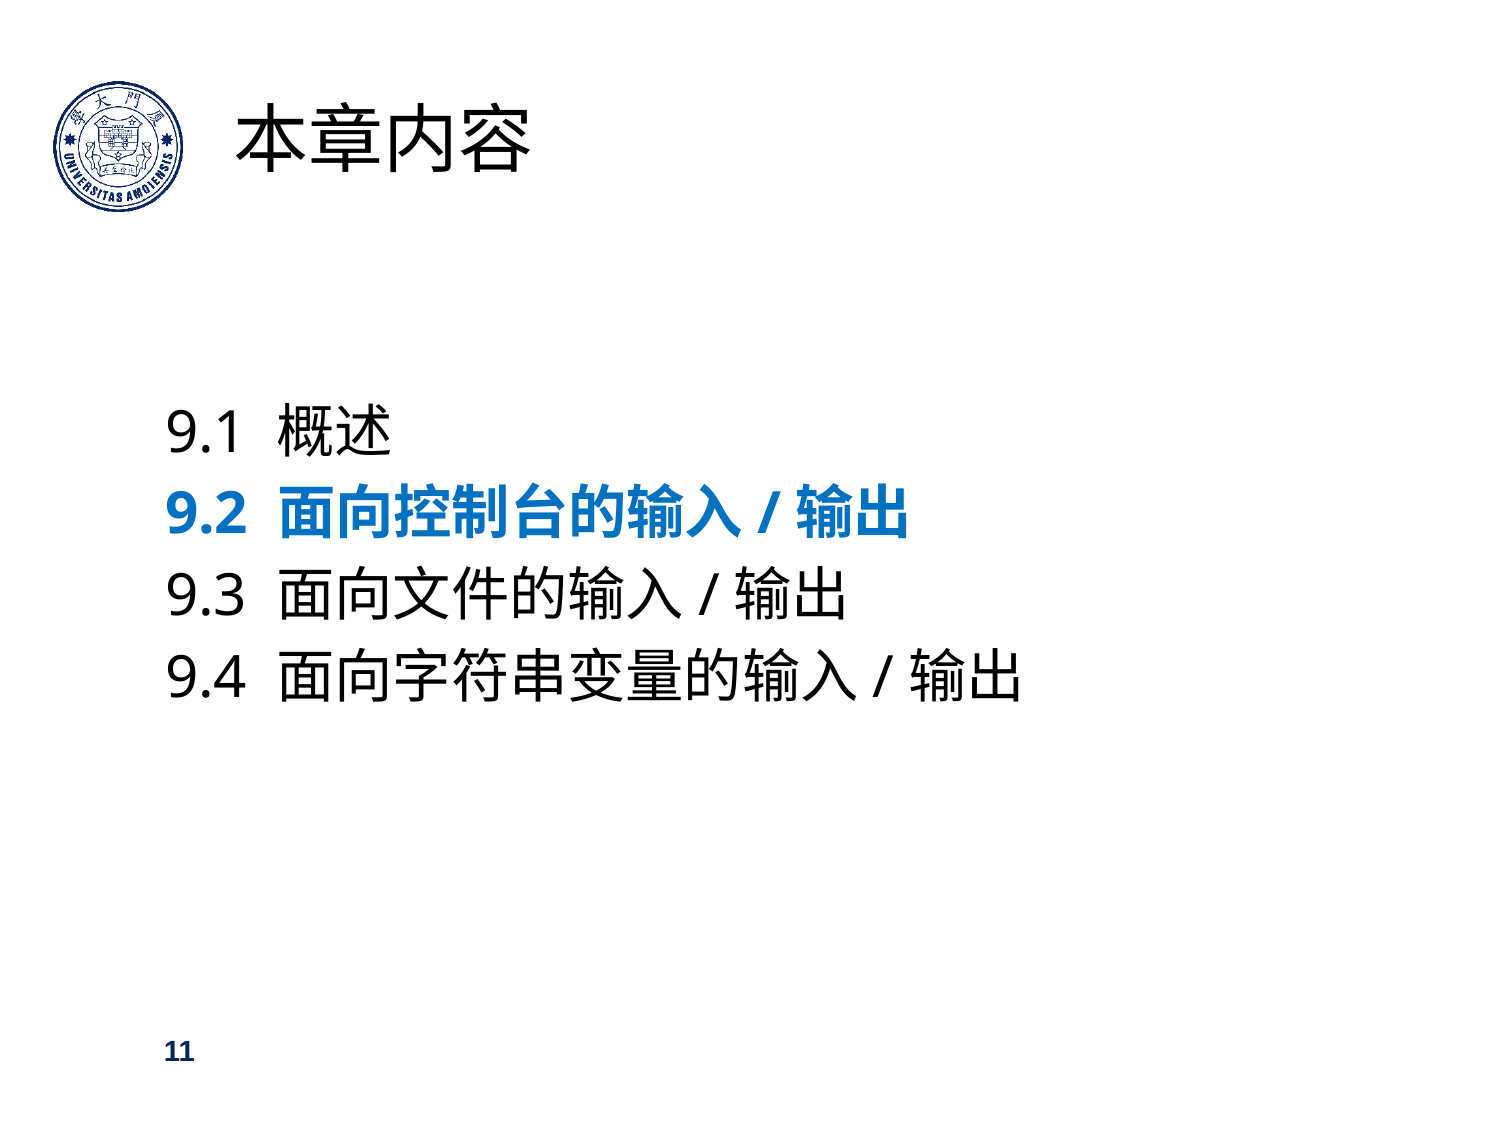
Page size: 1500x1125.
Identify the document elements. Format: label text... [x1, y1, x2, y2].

list 9.1 概述 9.2 面向控制台的输入/输出 9.3 面向文件的输入/输出 9.4 面向字符串变量的输入/输出 [150, 386, 1093, 739]
picture [53, 81, 183, 212]
slide_number 11 [148, 1024, 462, 1101]
title 本章内容 [218, 42, 1500, 230]
